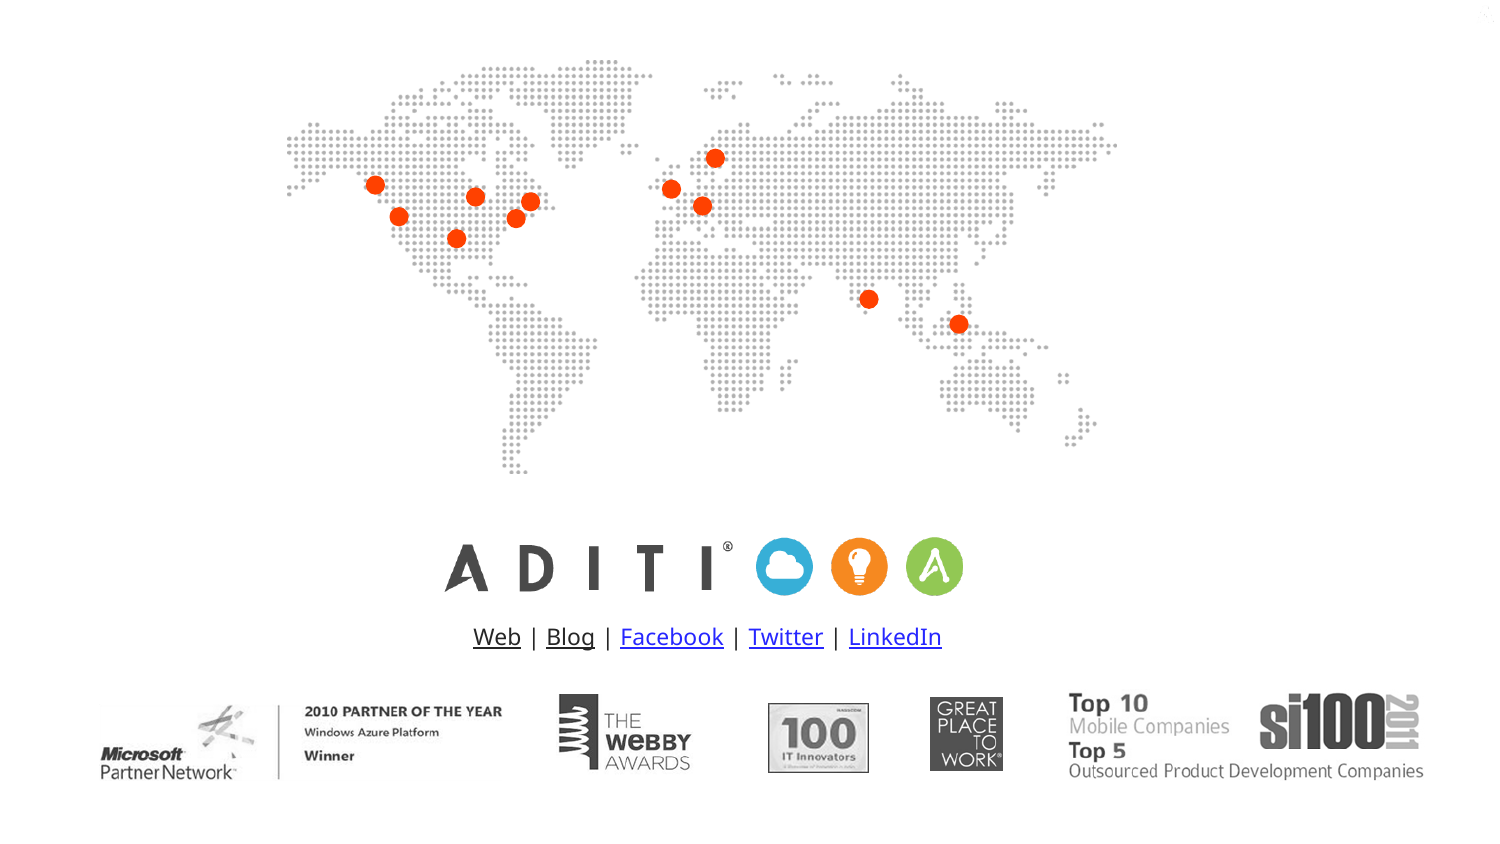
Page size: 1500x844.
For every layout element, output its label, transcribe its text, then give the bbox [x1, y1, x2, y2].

picture [99, 688, 1425, 781]
picture [287, 60, 1117, 474]
picture [1476, 2, 1497, 25]
picture [444, 537, 963, 596]
text_box Web | Blog | Facebook | Twitter | LinkedIn [458, 614, 964, 661]
